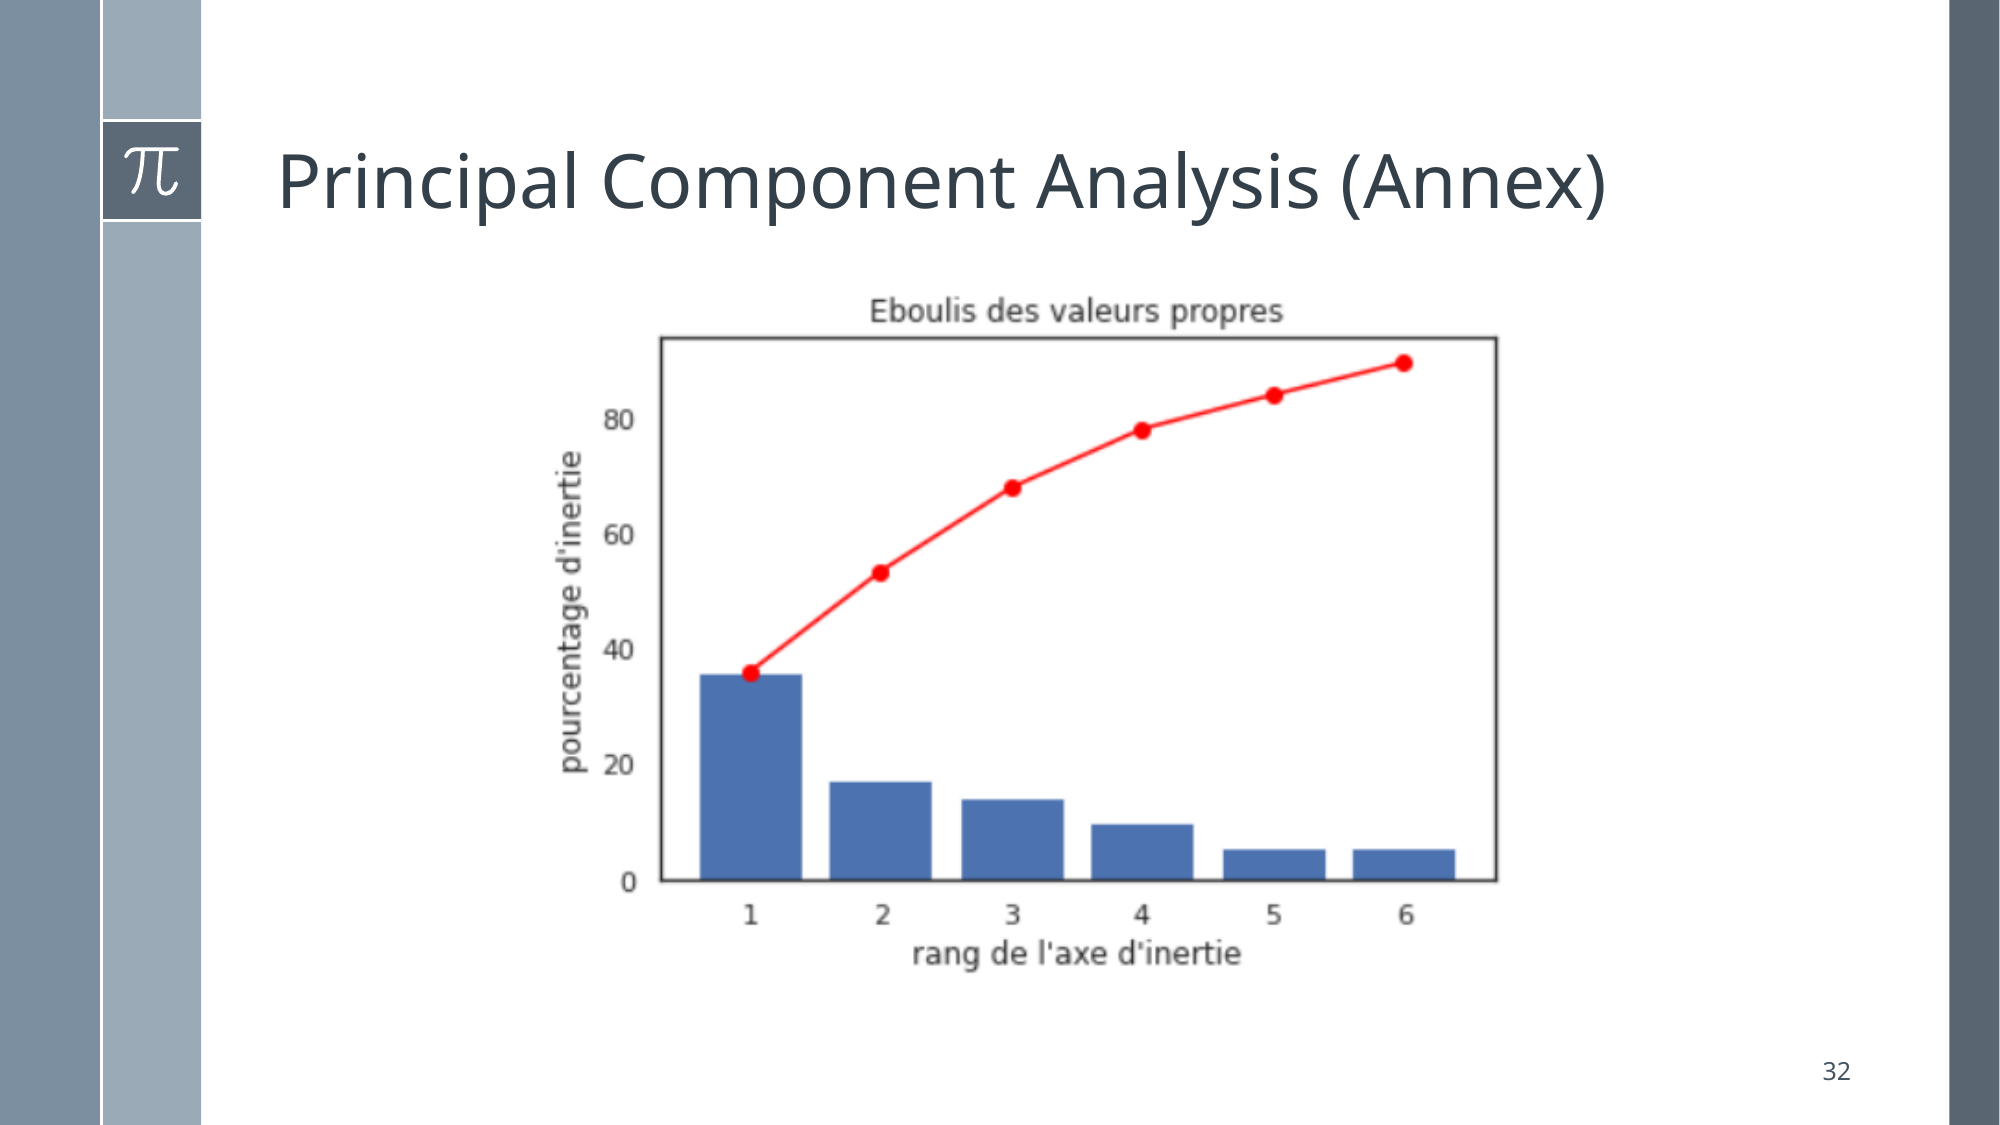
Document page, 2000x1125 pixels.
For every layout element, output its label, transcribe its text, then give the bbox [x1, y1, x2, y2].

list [515, 278, 1527, 988]
slide_number 32 [1766, 1042, 1867, 1103]
title Principal Component Analysis (Annex) [261, 29, 1867, 233]
